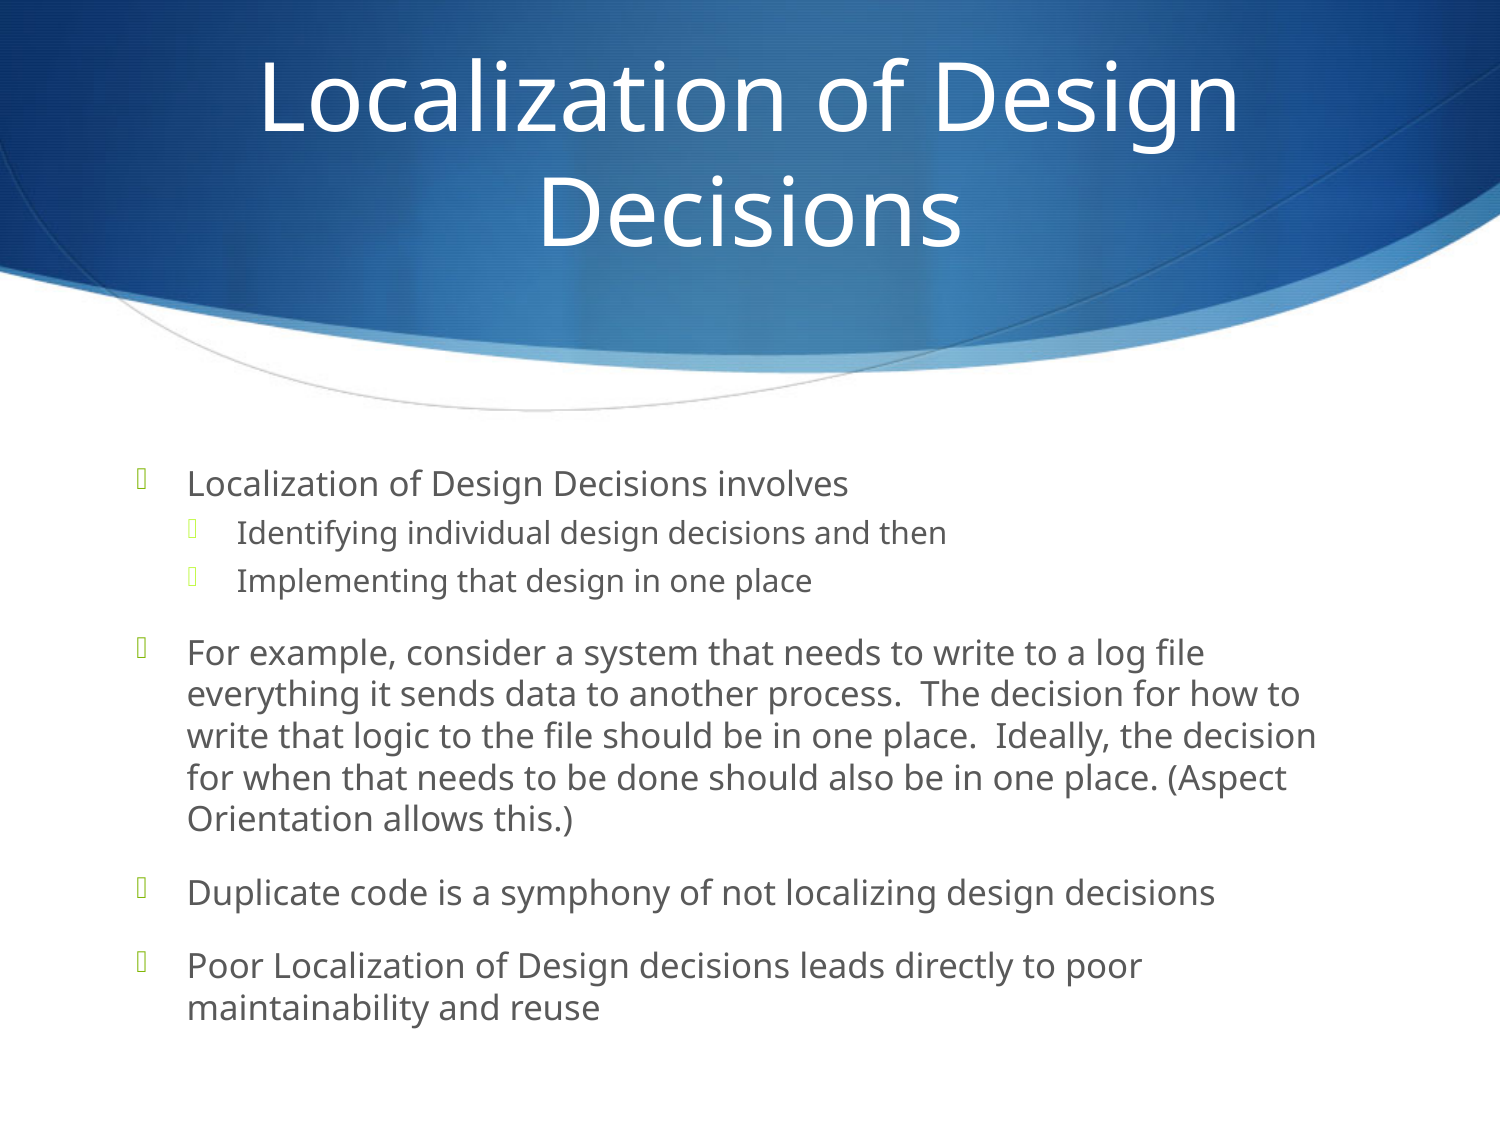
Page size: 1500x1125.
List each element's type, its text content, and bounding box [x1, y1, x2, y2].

title Localization of Design Decisions [75, 56, 1425, 245]
list Localization of Design Decisions involves Identifying individual design decisions and then Implementing that design in one place For example, consider a system that needs to write to a log file everything it sends data to another process. The decision for how to write that logic to the file should be in one place. Ideally, the decision for when that needs to be done should also be in one place. (Aspect Orientation allows this.) Duplicate code is a symphony of not localizing design decisions Poor Localization of Design decisions leads directly to poor maintainability and reuse [121, 454, 1379, 1039]
picture [0, 0, 1500, 1125]
